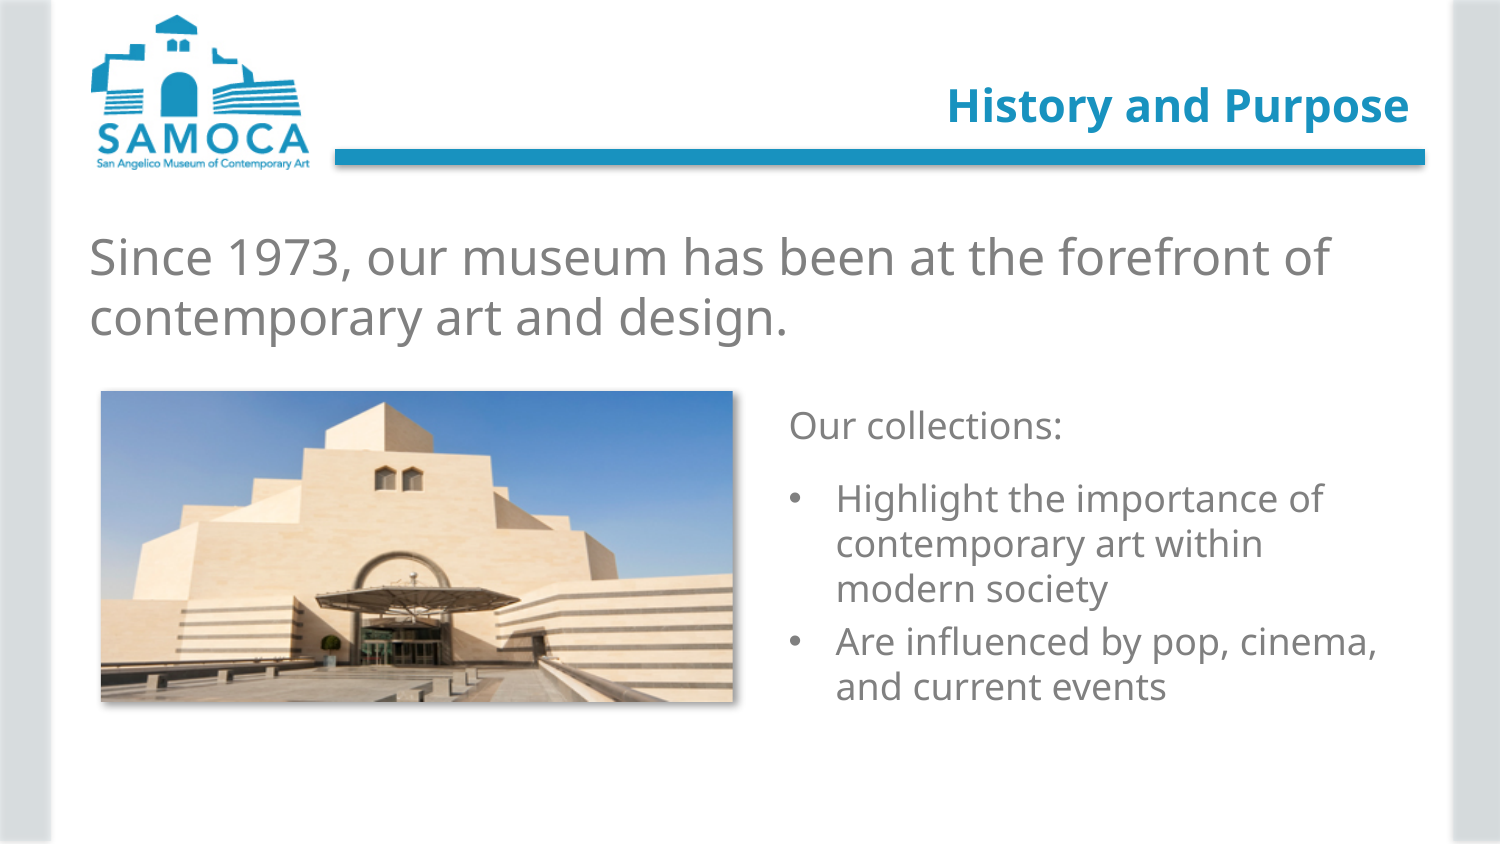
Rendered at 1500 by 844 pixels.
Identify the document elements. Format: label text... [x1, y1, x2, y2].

list Our collections: [773, 394, 1425, 451]
picture [100, 390, 733, 703]
title History and Purpose [75, 33, 1425, 175]
list Since 1973, our museum has been at the forefront of contemporary art and design. [75, 217, 1425, 368]
list Highlight the importance of contemporary art within modern society Are influenced by pop, cinema, and current events [773, 467, 1425, 752]
picture [91, 14, 310, 33]
